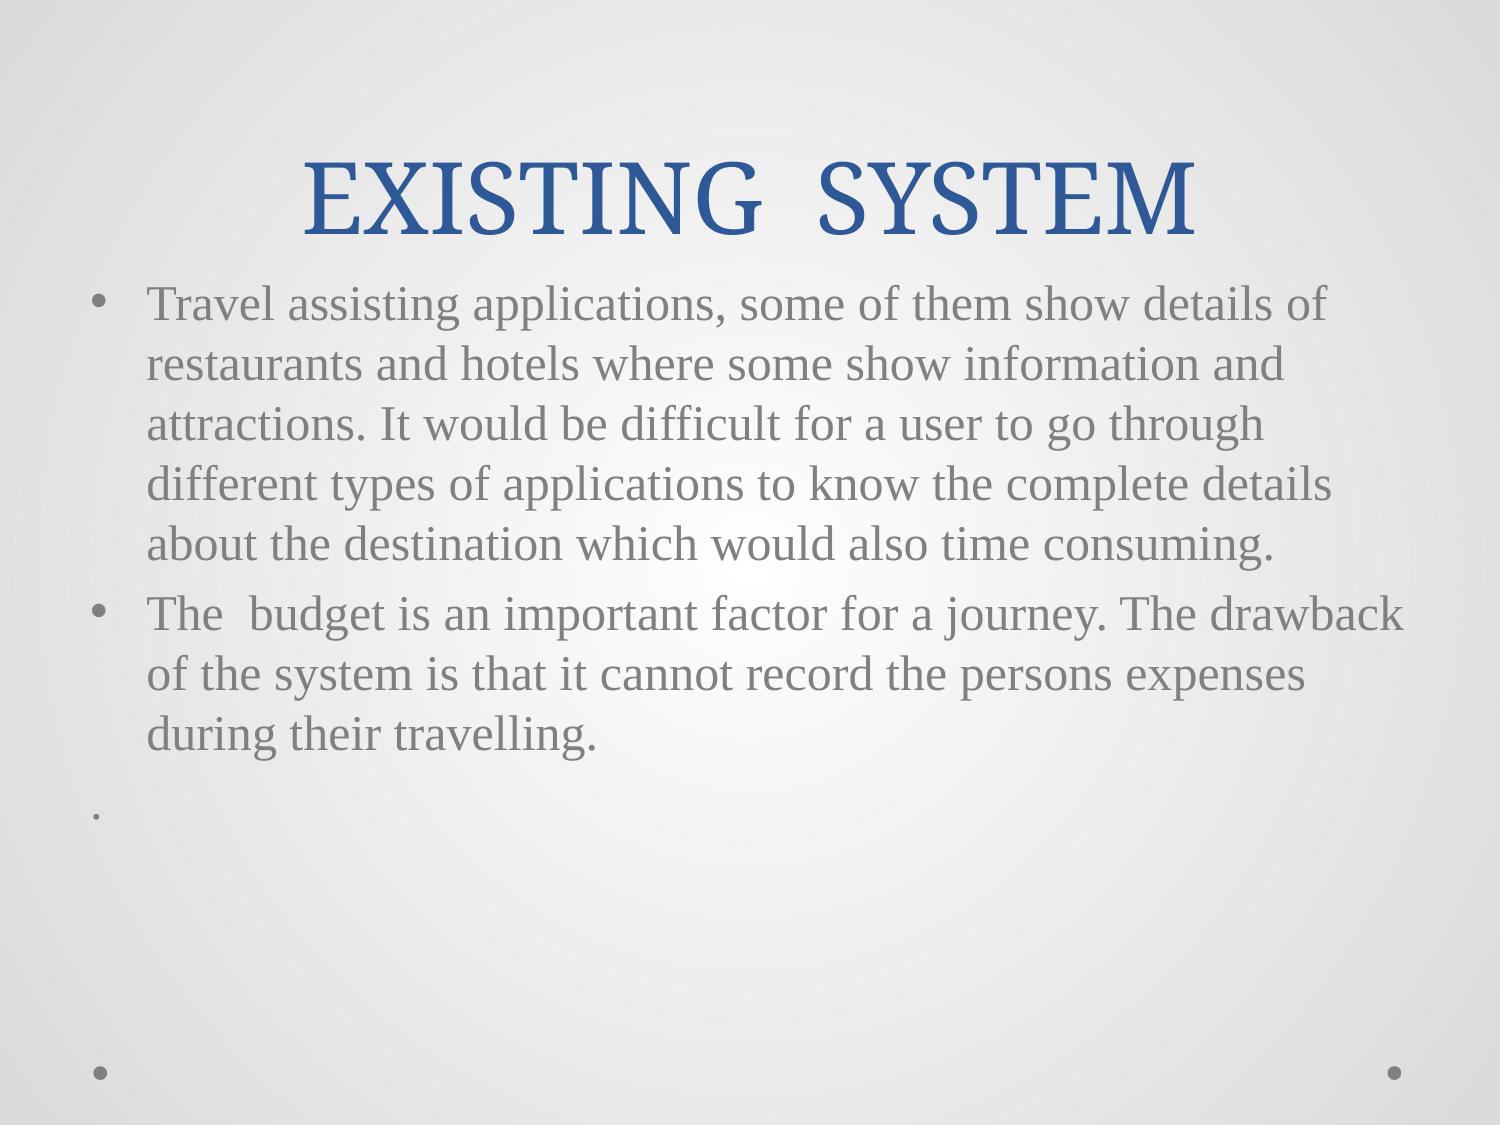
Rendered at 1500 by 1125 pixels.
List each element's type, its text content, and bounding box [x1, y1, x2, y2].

title EXISTING SYSTEM [75, 0, 1425, 262]
list Travel assisting applications, some of them show details of restaurants and hotels where some show information and attractions. It would be difficult for a user to go through different types of applications to know the complete details about the destination which would also time consuming. The budget is an important factor for a journey. The drawback of the system is that it cannot record the persons expenses during their travelling. . [75, 262, 1425, 1005]
